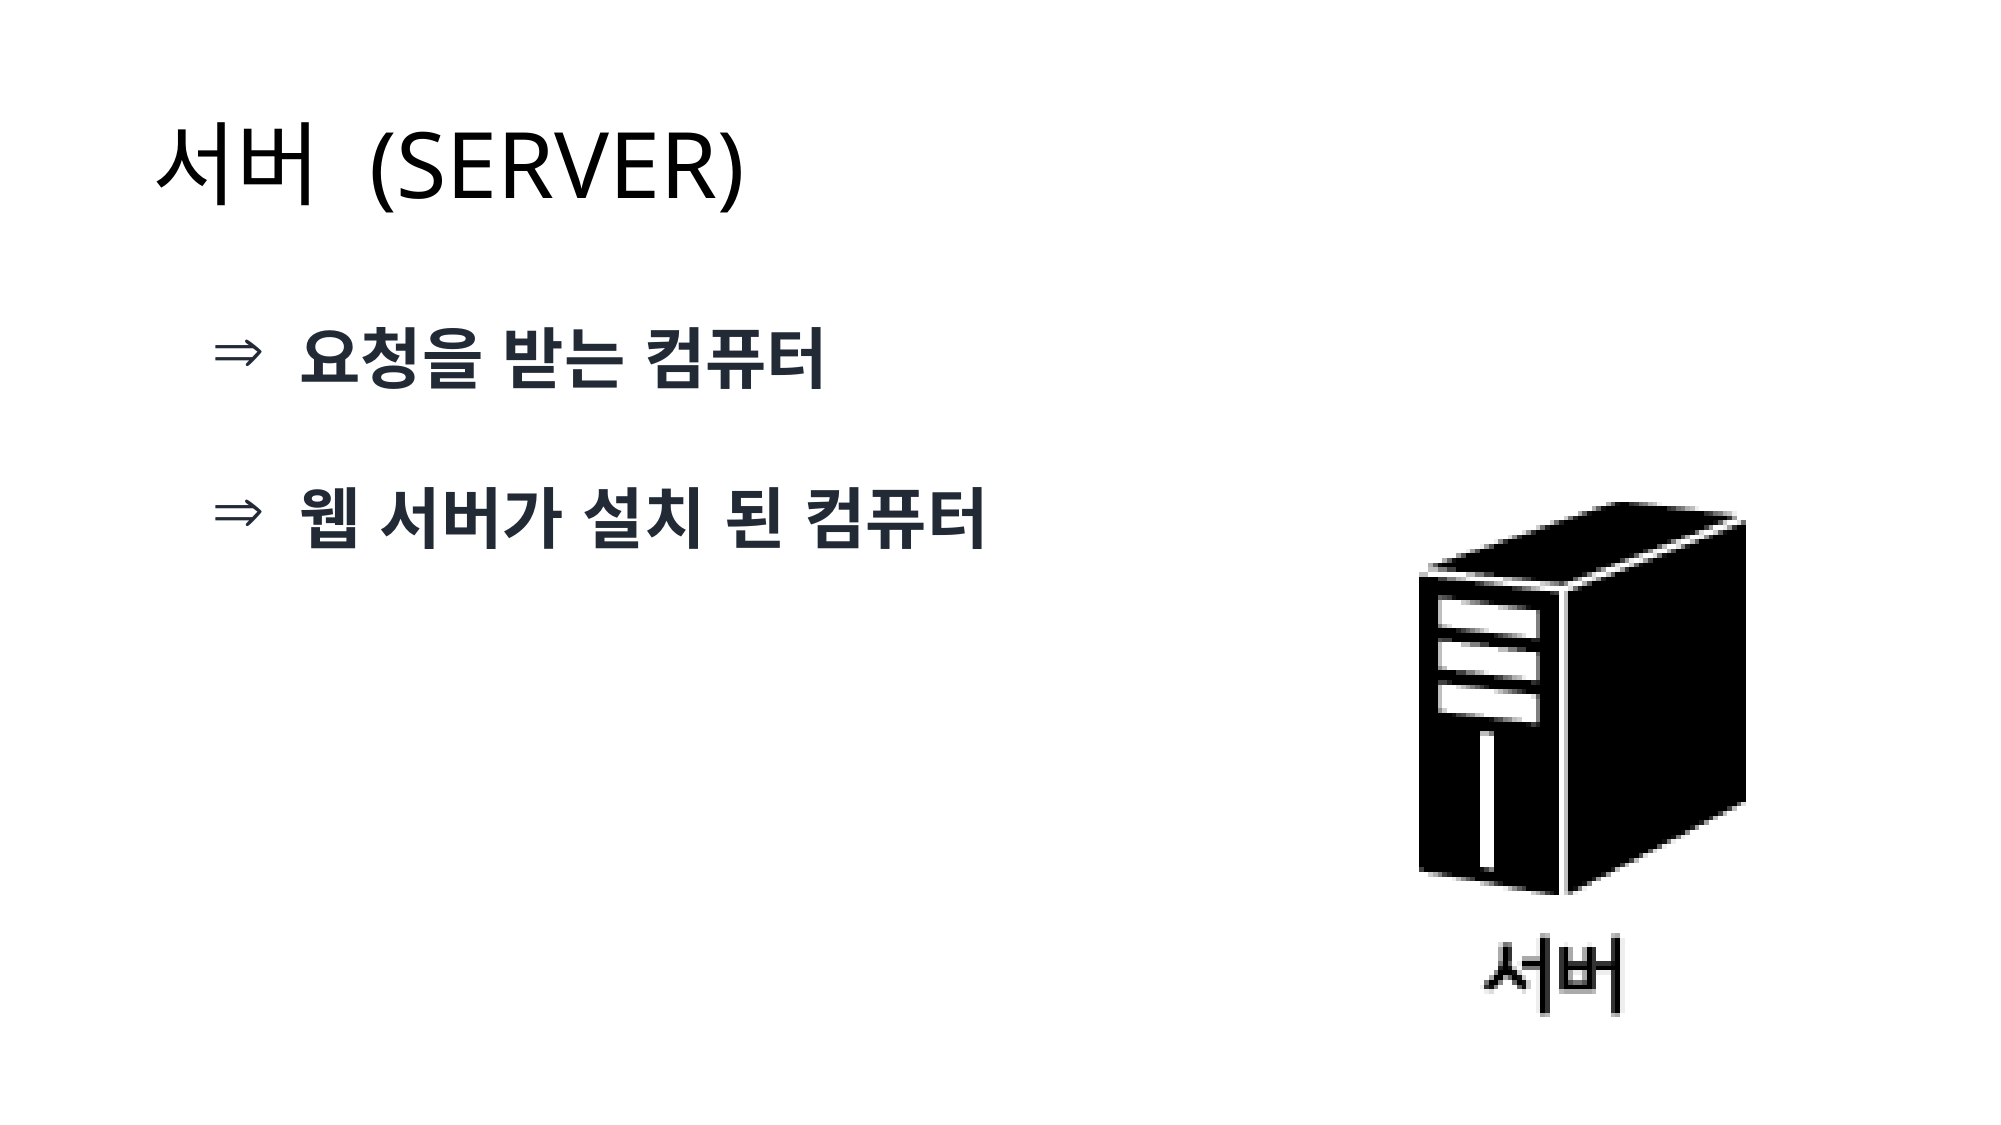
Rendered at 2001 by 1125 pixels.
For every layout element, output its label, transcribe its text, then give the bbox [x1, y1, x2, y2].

title 서버 (SERVER) [137, 59, 1863, 278]
text_box 요청을 받는 컴퓨터 웹 서버가 설치 된 컴퓨터 [196, 309, 1513, 564]
picture [1365, 446, 1815, 1060]
